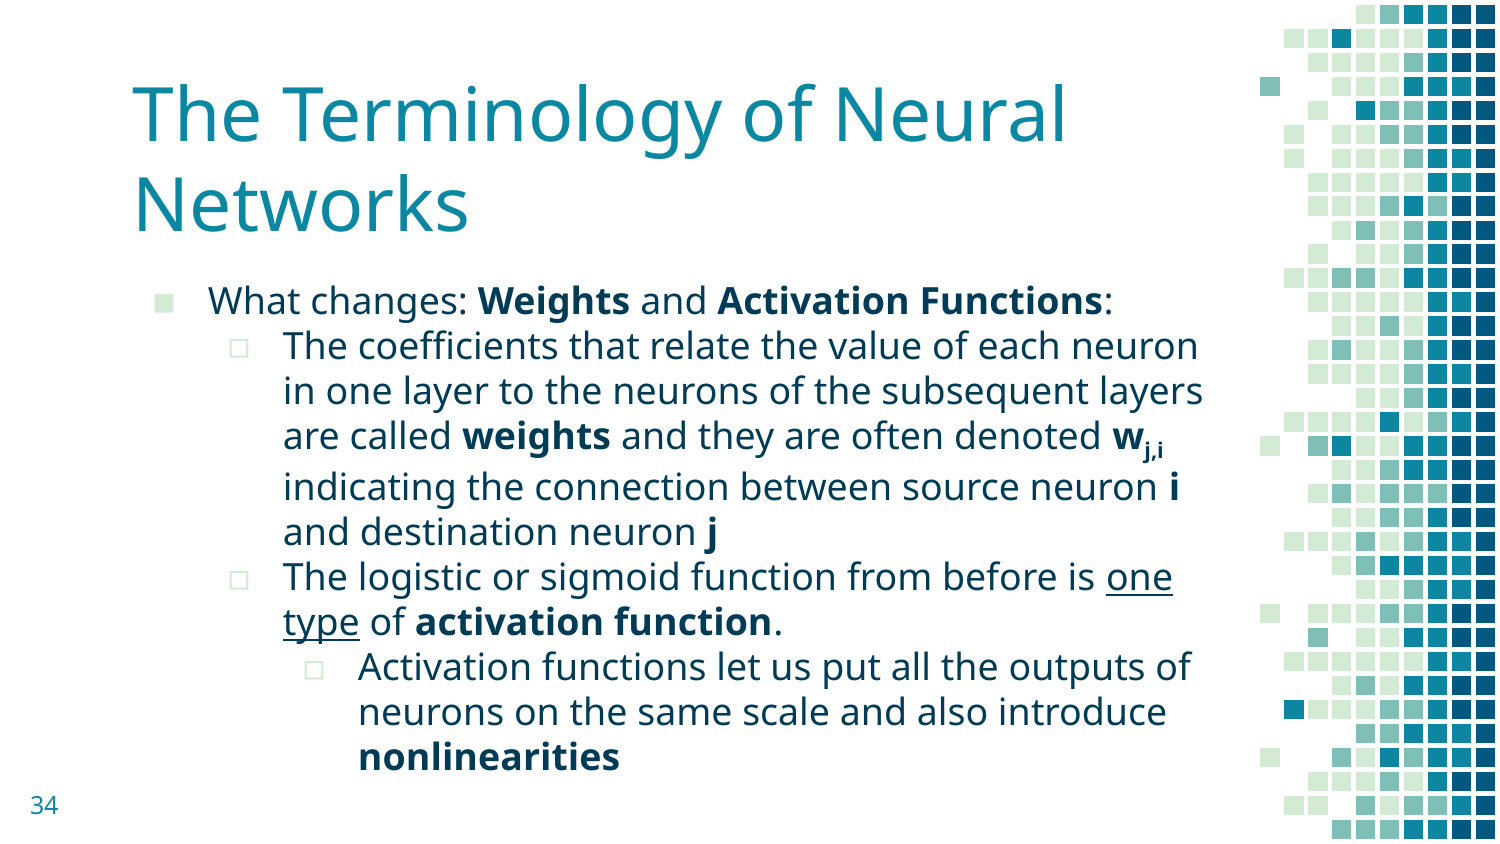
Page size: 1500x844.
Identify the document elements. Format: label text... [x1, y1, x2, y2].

title The Terminology of Neural Networks [117, 121, 1227, 261]
list What changes: Weights and Activation Functions: The coefficients that relate the value of each neuron in one layer to the neurons of the subsequent layers are called weights and they are often denoted wj,i indicating the connection between source neuron i and destination neuron j The logistic or sigmoid function from before is one type of activation function. Activation functions let us put all the outputs of neurons on the same scale and also introduce nonlinearities [117, 261, 1227, 751]
slide_number 34 [15, 774, 105, 839]
